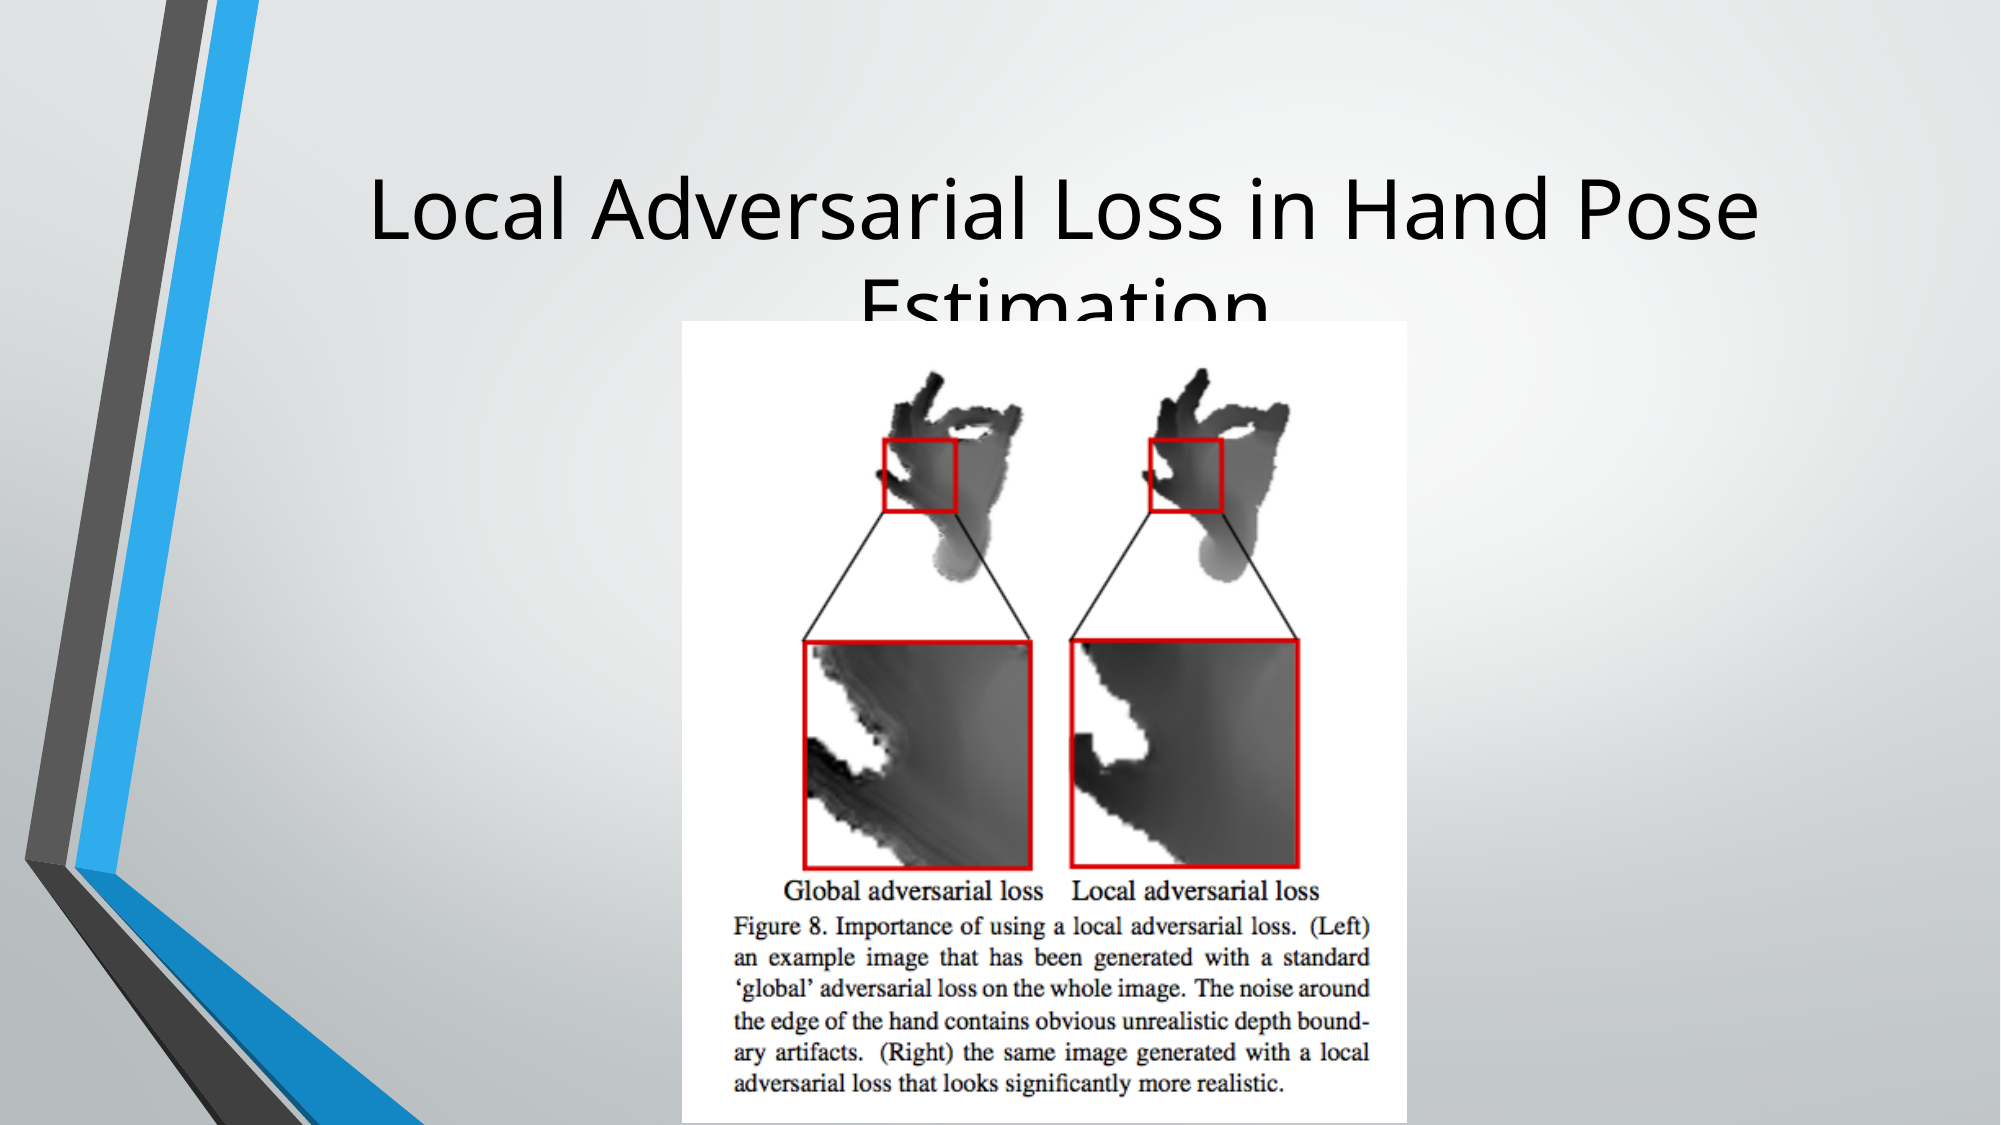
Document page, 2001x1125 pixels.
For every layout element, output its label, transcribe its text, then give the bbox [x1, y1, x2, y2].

title Local Adversarial Loss in Hand Pose Estimation [243, 112, 1887, 400]
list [681, 320, 1407, 1123]
